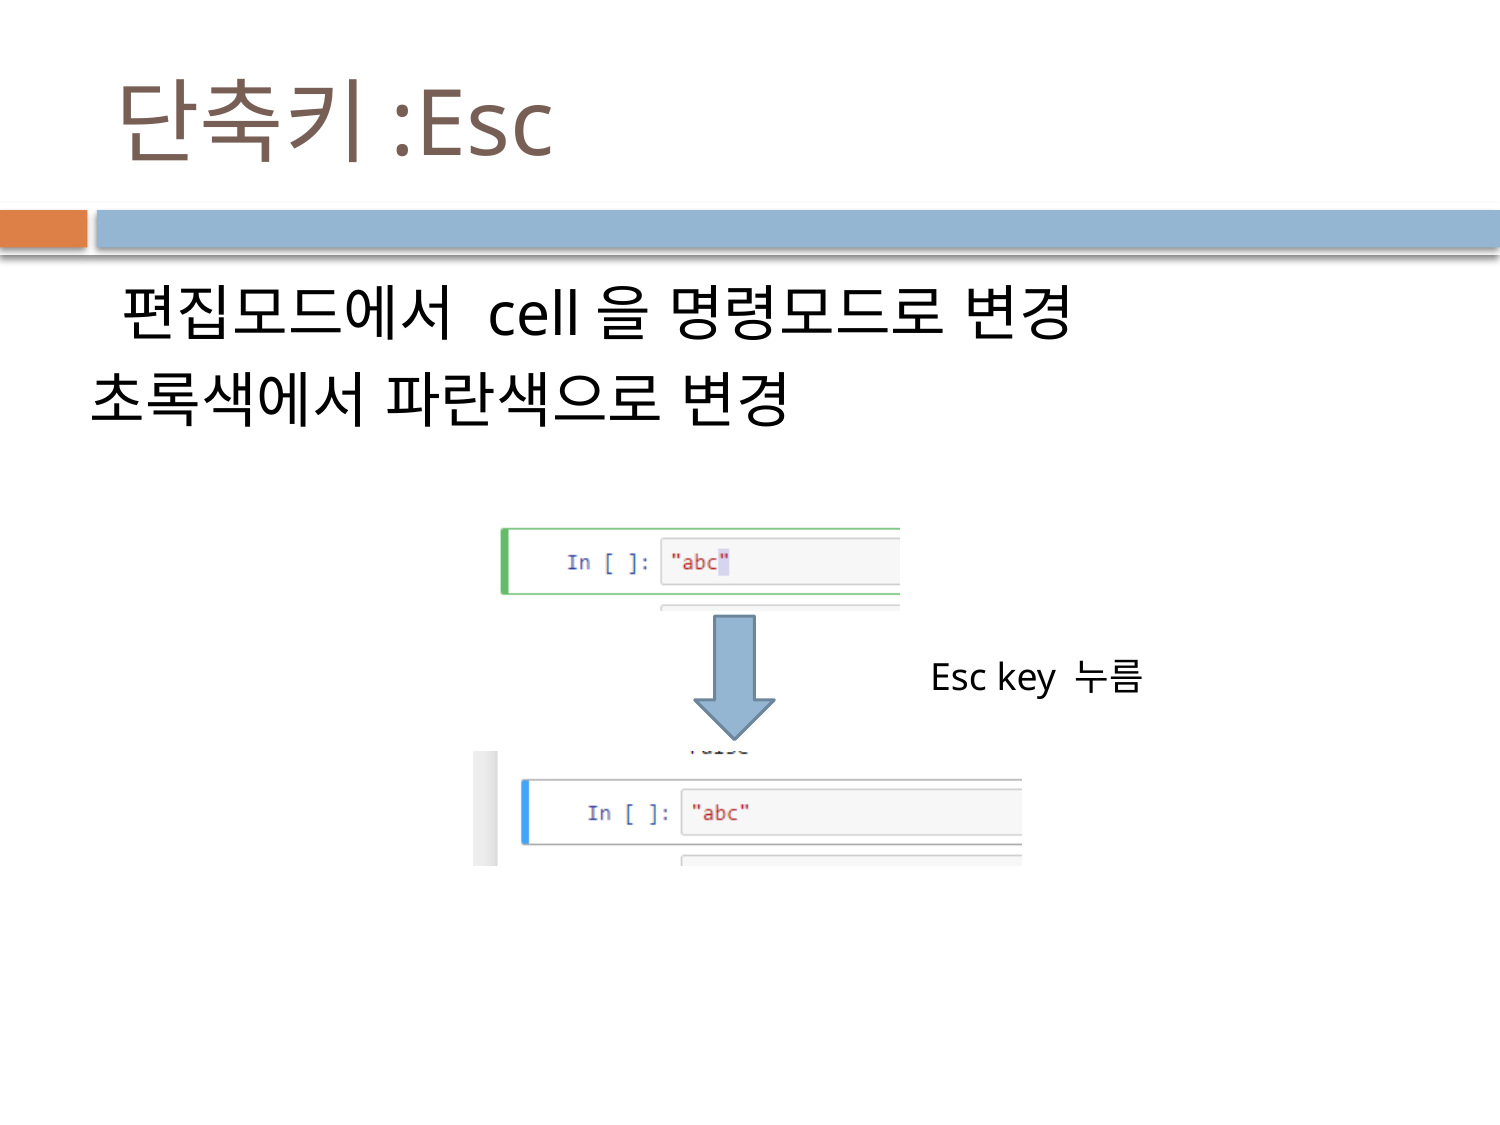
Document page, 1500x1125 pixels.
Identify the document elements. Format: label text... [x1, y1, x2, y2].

title 단축키:Esc [100, 37, 1438, 200]
text_box Esc key 누름 [915, 645, 1199, 705]
picture [473, 751, 1023, 866]
picture [489, 514, 900, 611]
list 편집모드에서 cell을 명령모드로 변경 초록색에서 파란색으로 변경 [75, 267, 1425, 504]
text_box [693, 621, 776, 741]
